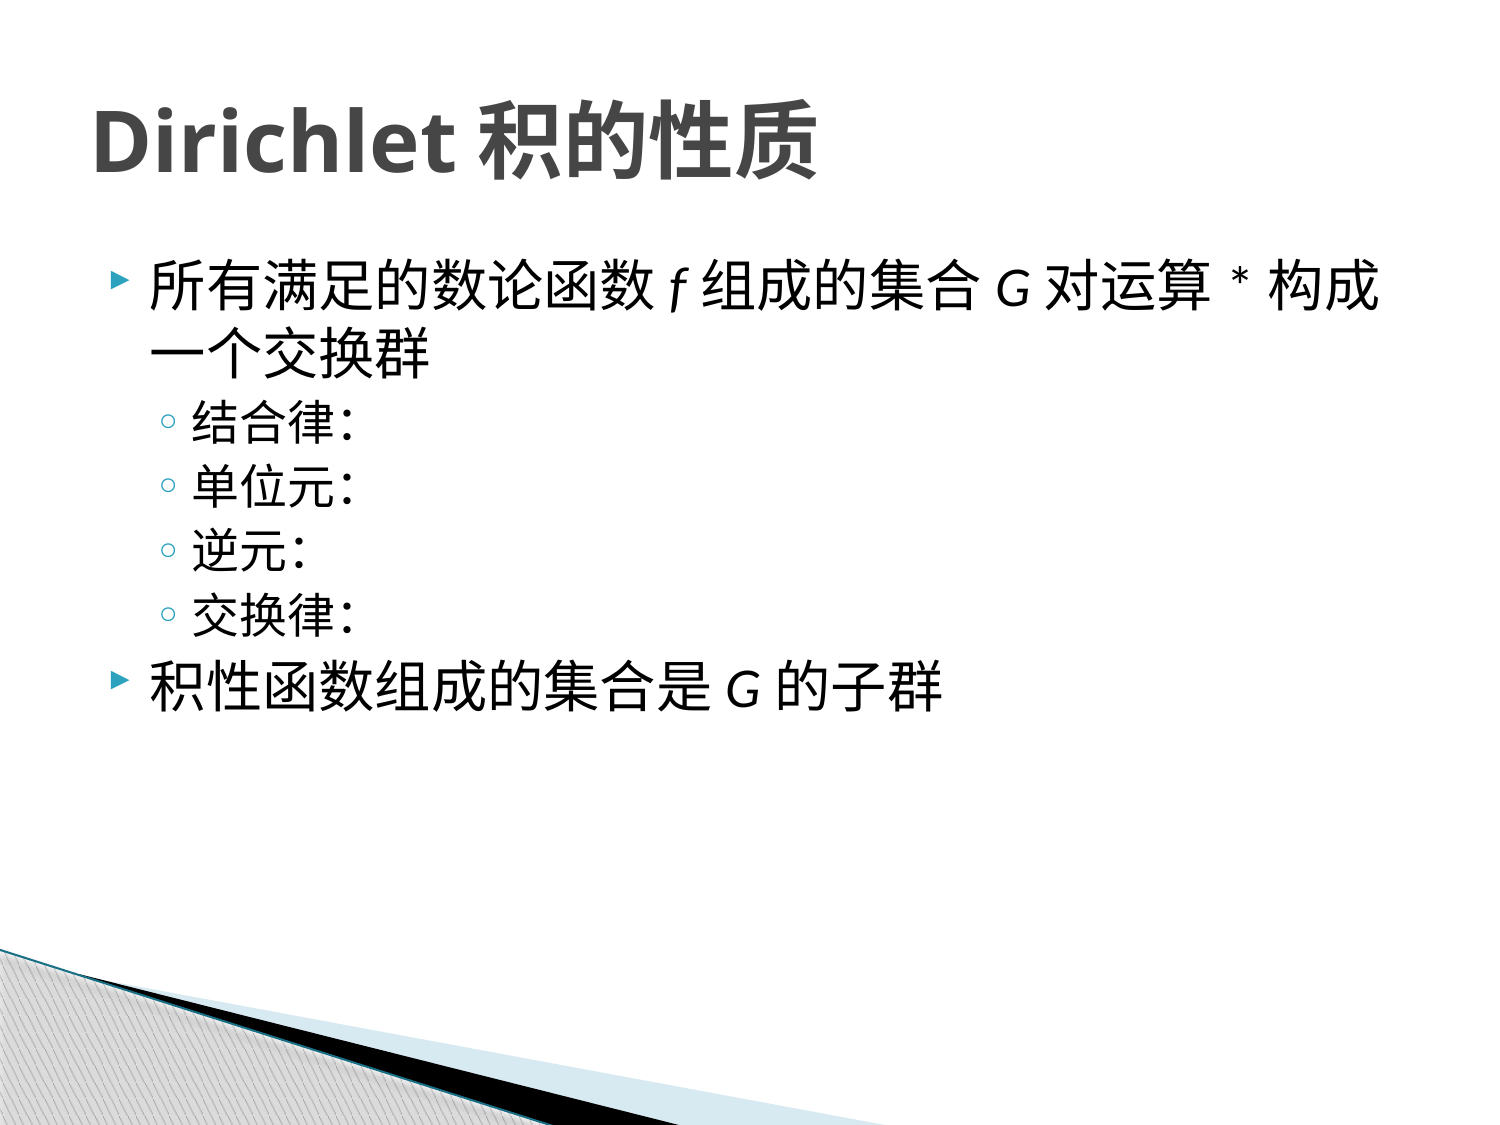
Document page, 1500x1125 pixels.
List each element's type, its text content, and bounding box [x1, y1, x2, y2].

title Dirichlet积的性质 [75, 45, 1425, 233]
